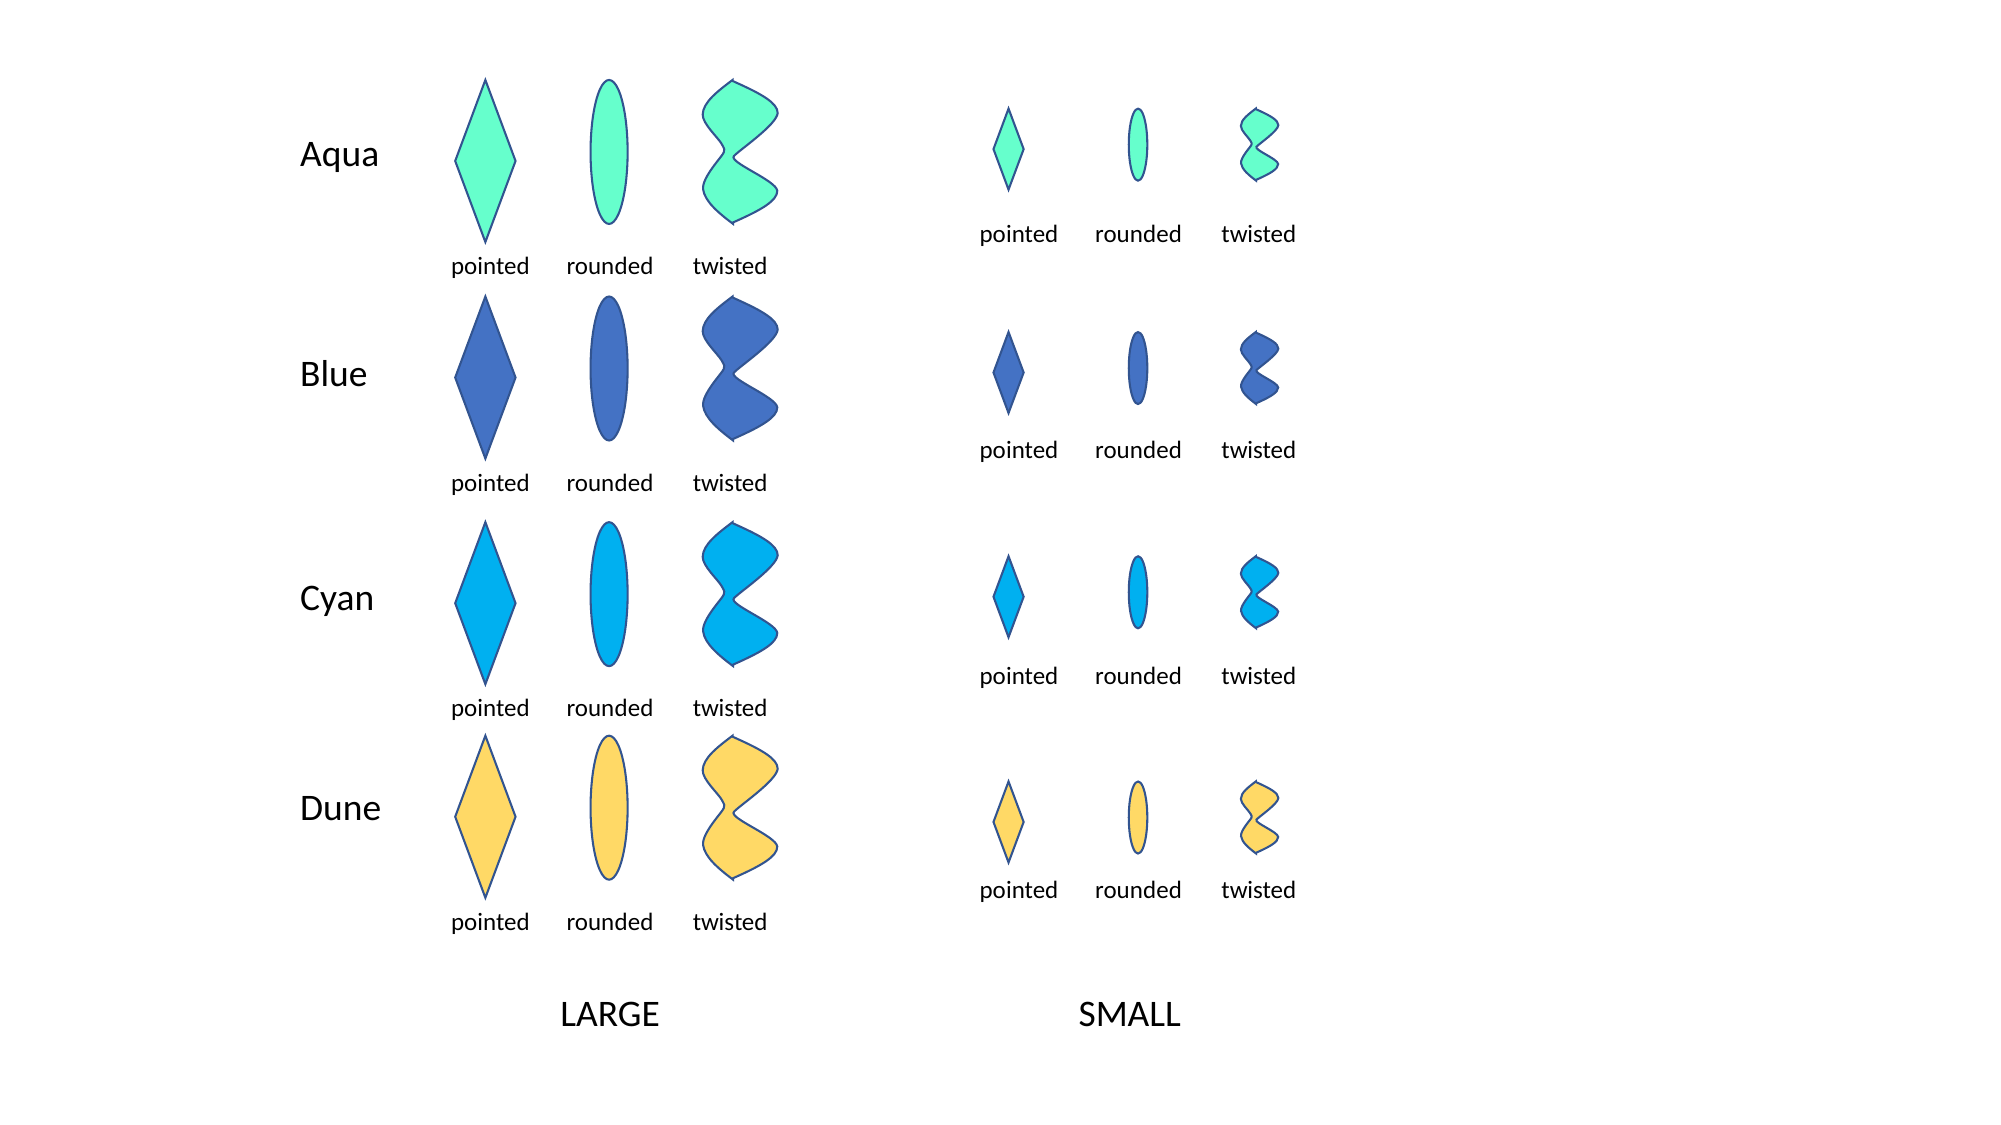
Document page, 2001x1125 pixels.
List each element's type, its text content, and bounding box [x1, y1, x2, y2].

text_box [454, 519, 517, 684]
text_box twisted [678, 242, 804, 287]
text_box [1127, 107, 1149, 182]
text_box rounded [551, 897, 678, 943]
text_box [589, 295, 629, 442]
text_box [992, 553, 1025, 641]
text_box [589, 734, 629, 881]
text_box [701, 77, 779, 226]
text_box pointed [436, 242, 551, 287]
text_box twisted [1206, 209, 1333, 255]
text_box rounded [1080, 865, 1206, 911]
text_box LARGE [545, 981, 723, 1041]
text_box [992, 329, 1025, 416]
text_box pointed [964, 426, 1080, 472]
text_box rounded [551, 242, 678, 287]
text_box [454, 293, 517, 458]
text_box [701, 733, 779, 882]
text_box pointed [436, 458, 551, 504]
text_box Dune [285, 776, 404, 836]
text_box rounded [551, 458, 678, 504]
text_box twisted [678, 897, 804, 943]
text_box [701, 294, 779, 443]
text_box Blue [285, 341, 404, 402]
text_box pointed [964, 209, 1080, 255]
text_box pointed [964, 865, 1080, 911]
text_box Aqua [285, 121, 419, 182]
text_box [992, 105, 1025, 193]
text_box [589, 521, 629, 668]
text_box pointed [436, 684, 551, 729]
text_box [454, 732, 517, 897]
text_box [1239, 106, 1280, 183]
text_box [992, 778, 1025, 865]
text_box pointed [436, 897, 551, 943]
text_box [1239, 554, 1280, 631]
text_box [1127, 780, 1149, 855]
text_box [1239, 779, 1280, 856]
text_box [701, 520, 779, 669]
text_box [1127, 555, 1149, 630]
text_box twisted [678, 684, 804, 729]
text_box [589, 78, 629, 226]
text_box SMALL [1063, 981, 1241, 1041]
text_box twisted [1206, 652, 1333, 697]
text_box twisted [1206, 426, 1333, 472]
text_box [1239, 329, 1280, 407]
text_box rounded [1080, 426, 1206, 472]
text_box Cyan [285, 565, 404, 626]
text_box pointed [964, 652, 1080, 697]
text_box rounded [551, 684, 678, 729]
text_box rounded [1080, 652, 1206, 697]
text_box rounded [1080, 209, 1206, 255]
text_box [1127, 330, 1149, 406]
text_box [454, 76, 517, 242]
text_box twisted [678, 458, 804, 504]
text_box twisted [1206, 865, 1333, 911]
